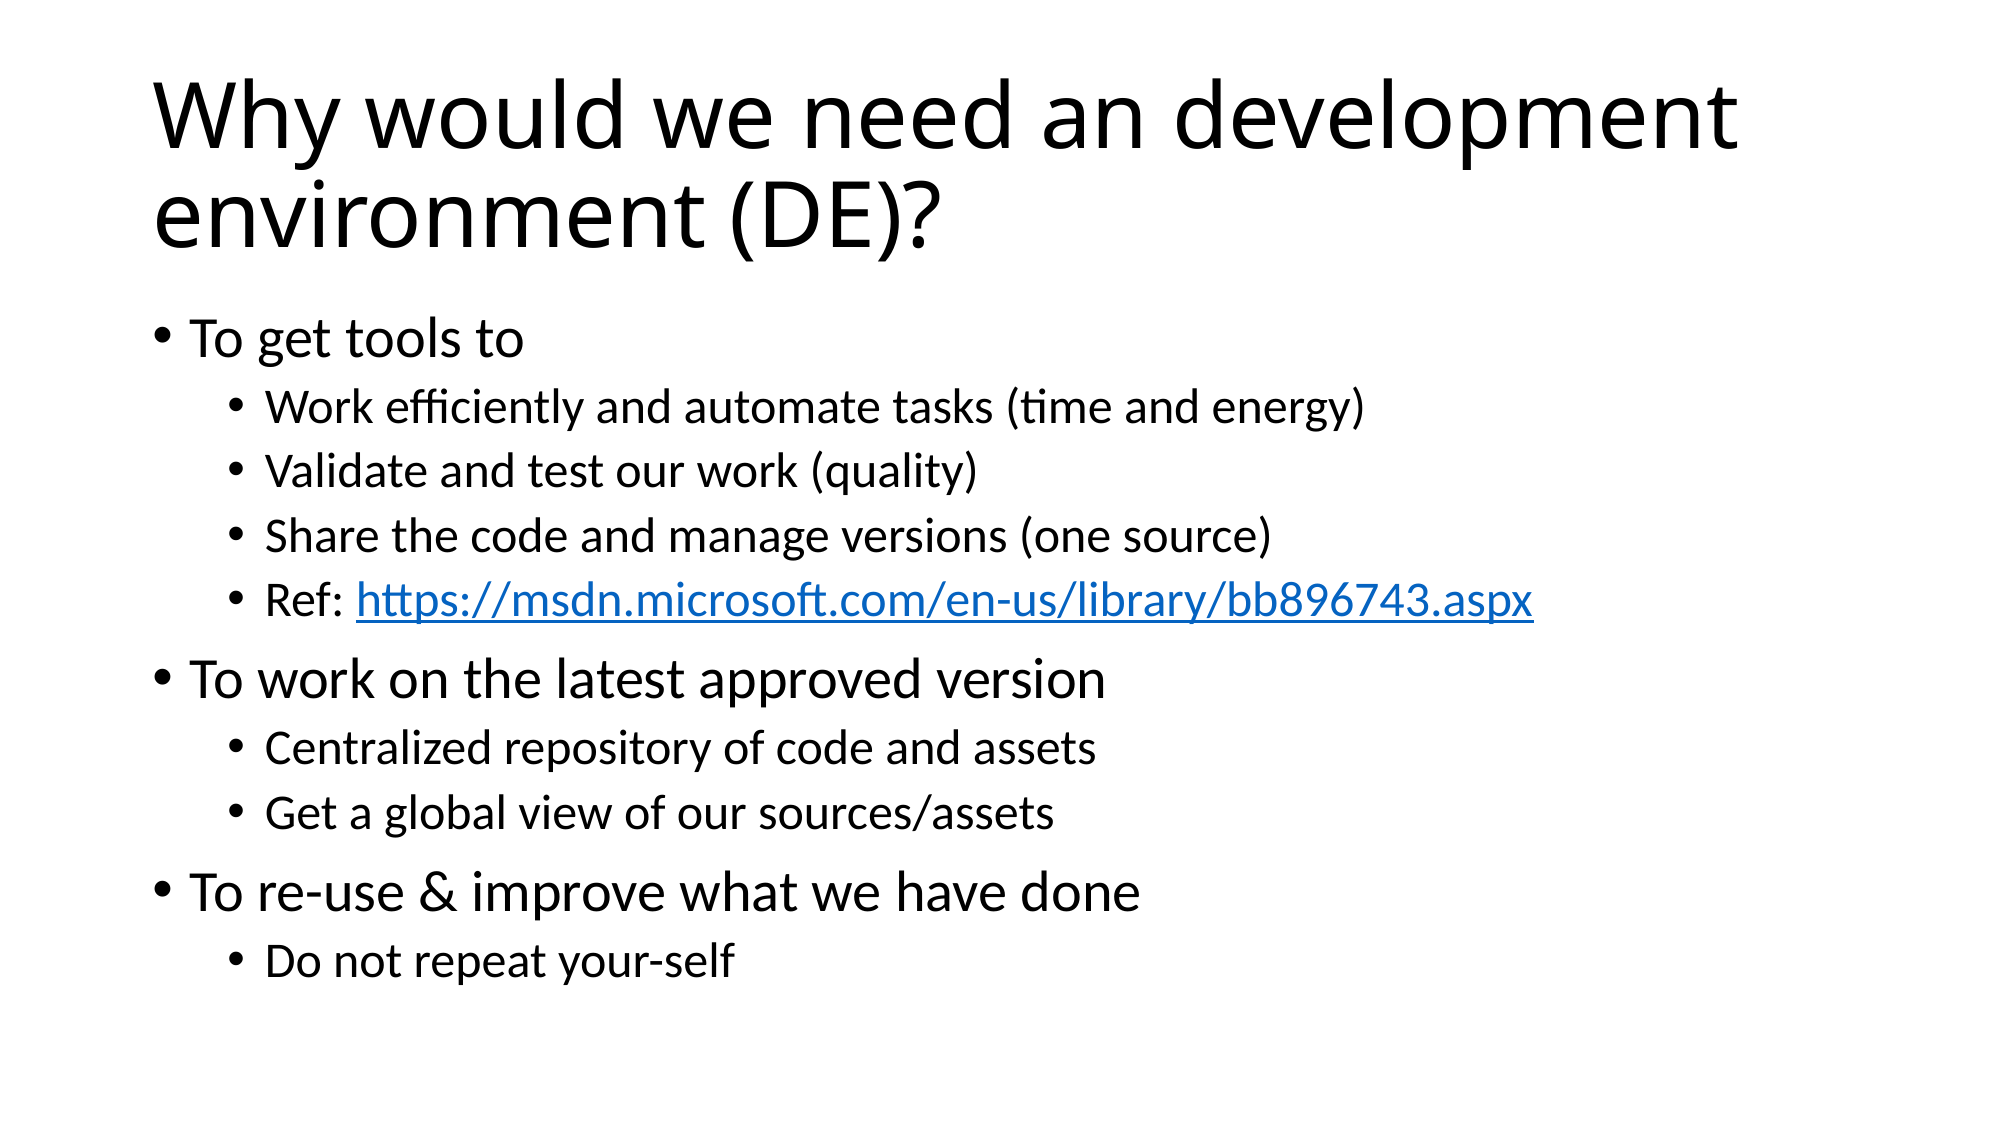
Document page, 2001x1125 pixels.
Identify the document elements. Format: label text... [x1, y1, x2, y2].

title Why would we need an development environment (DE)? [137, 59, 1863, 278]
list To get tools to Work efficiently and automate tasks (time and energy) Validate and test our work (quality) Share the code and manage versions (one source) Ref: https://msdn.microsoft.com/en-us/library/bb896743.aspx To work on the latest approved version Centralized repository of code and assets Get a global view of our sources/assets To re-use & improve what we have done Do not repeat your-self [137, 299, 1863, 1014]
